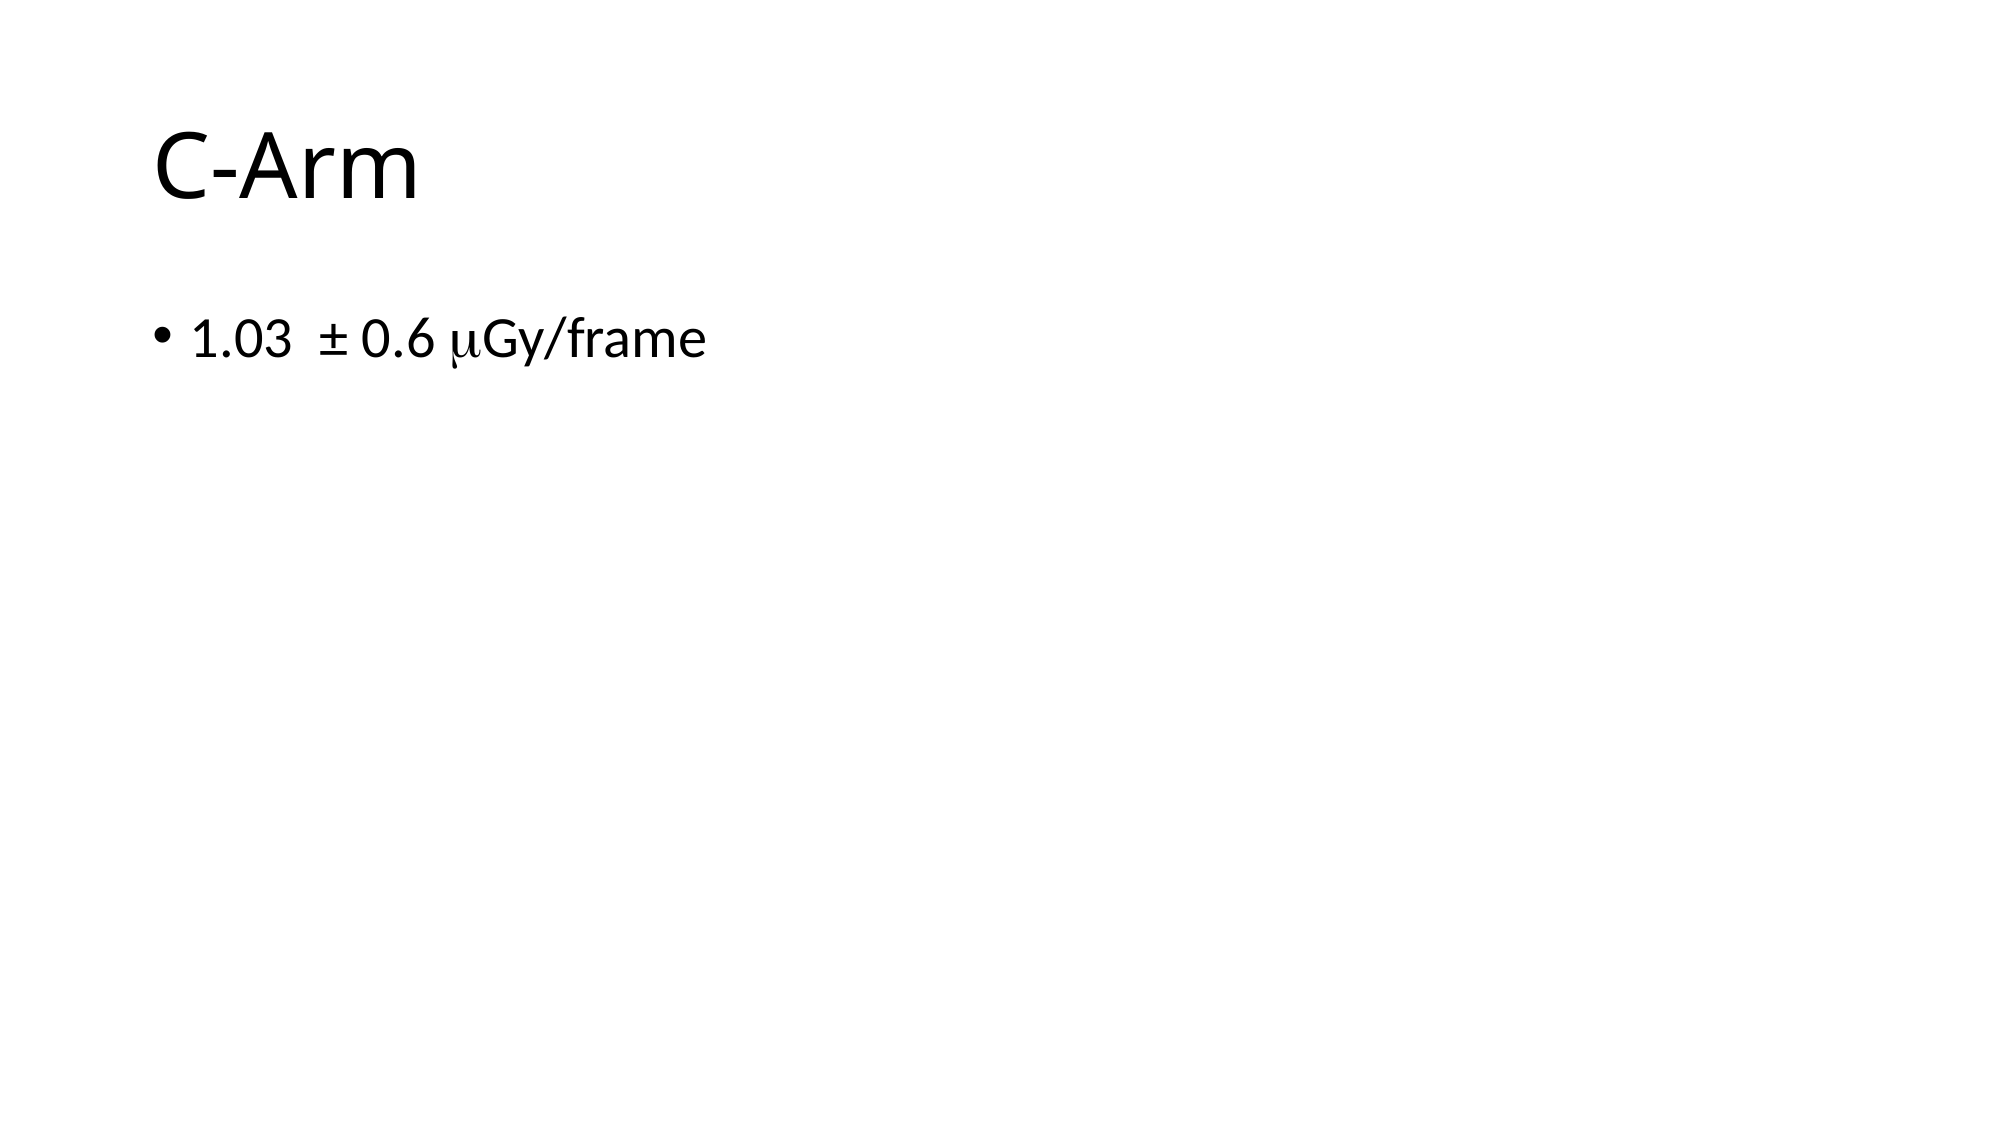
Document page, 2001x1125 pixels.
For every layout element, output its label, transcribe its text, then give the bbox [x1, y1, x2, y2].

title C-Arm [137, 59, 1863, 278]
list 1.03 ± 0.6 mGy/frame [137, 299, 988, 1014]
